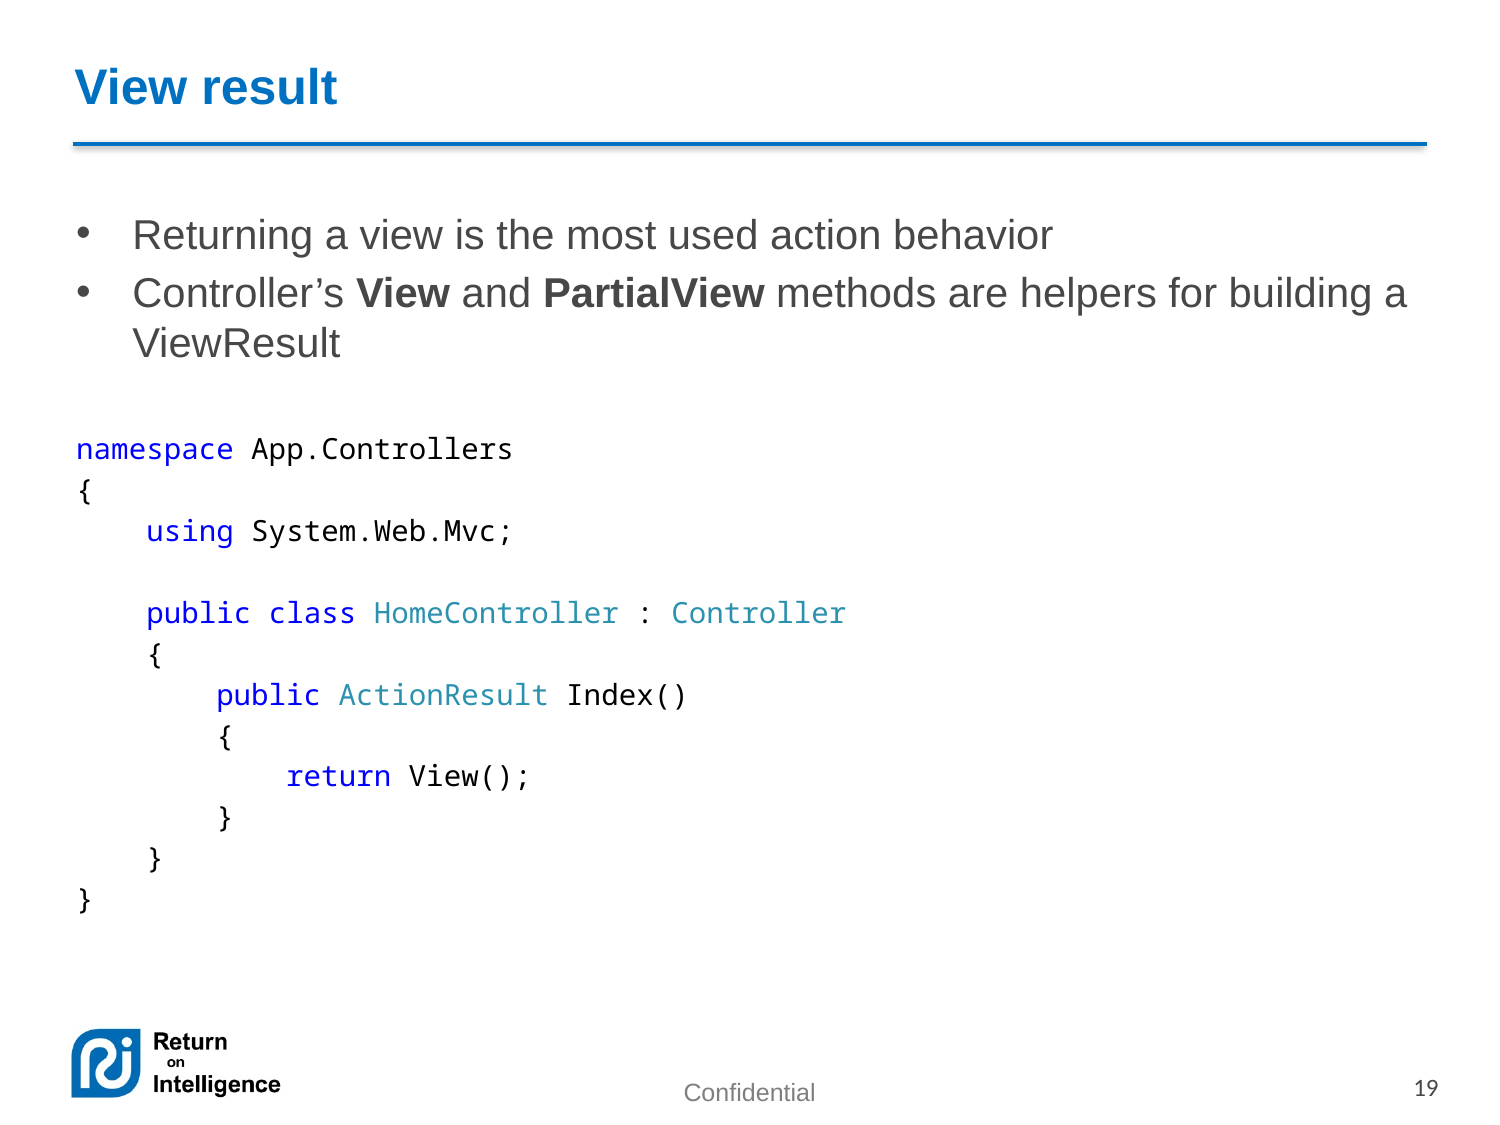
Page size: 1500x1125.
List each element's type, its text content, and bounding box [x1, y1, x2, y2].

list Returning a view is the most used action behavior Controller’s View and PartialView methods are helpers for building a ViewResult namespace App.Controllers { using System.Web.Mvc; public class HomeController : Controller { public ActionResult Index() { return View(); } } } [61, 200, 1454, 988]
title View result [59, 3, 1454, 166]
picture [67, 1022, 289, 1098]
